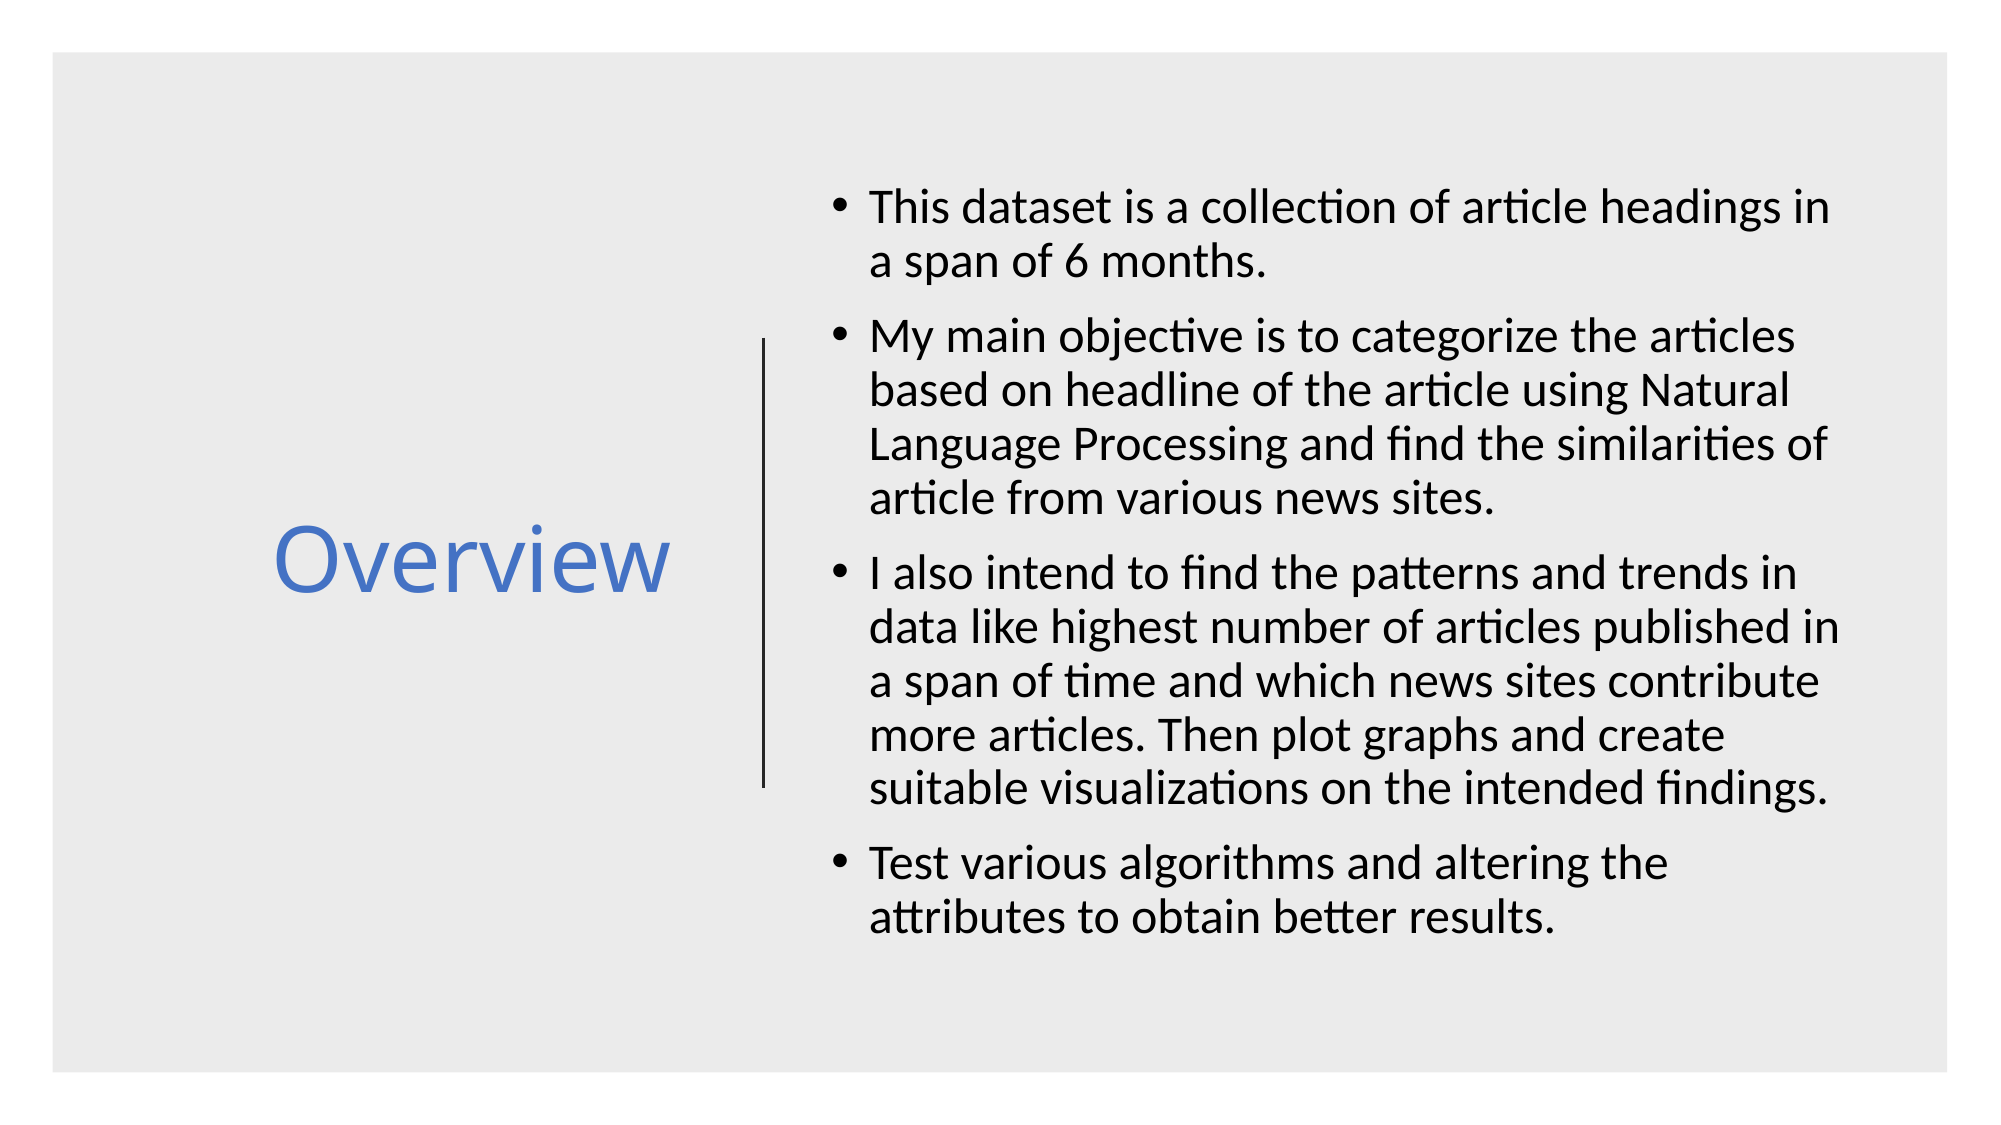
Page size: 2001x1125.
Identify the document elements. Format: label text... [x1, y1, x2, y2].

list This dataset is a collection of article headings in a span of 6 months. My main objective is to categorize the articles based on headline of the article using Natural Language Processing and find the similarities of article from various news sites. I also intend to find the patterns and trends in data like highest number of articles published in a span of time and which news sites contribute more articles. Then plot graphs and create suitable visualizations on the intended findings. Test various algorithms and altering the attributes to obtain better results. [816, 158, 1863, 967]
text_box [52, 51, 1948, 1073]
title Overview [137, 158, 711, 967]
